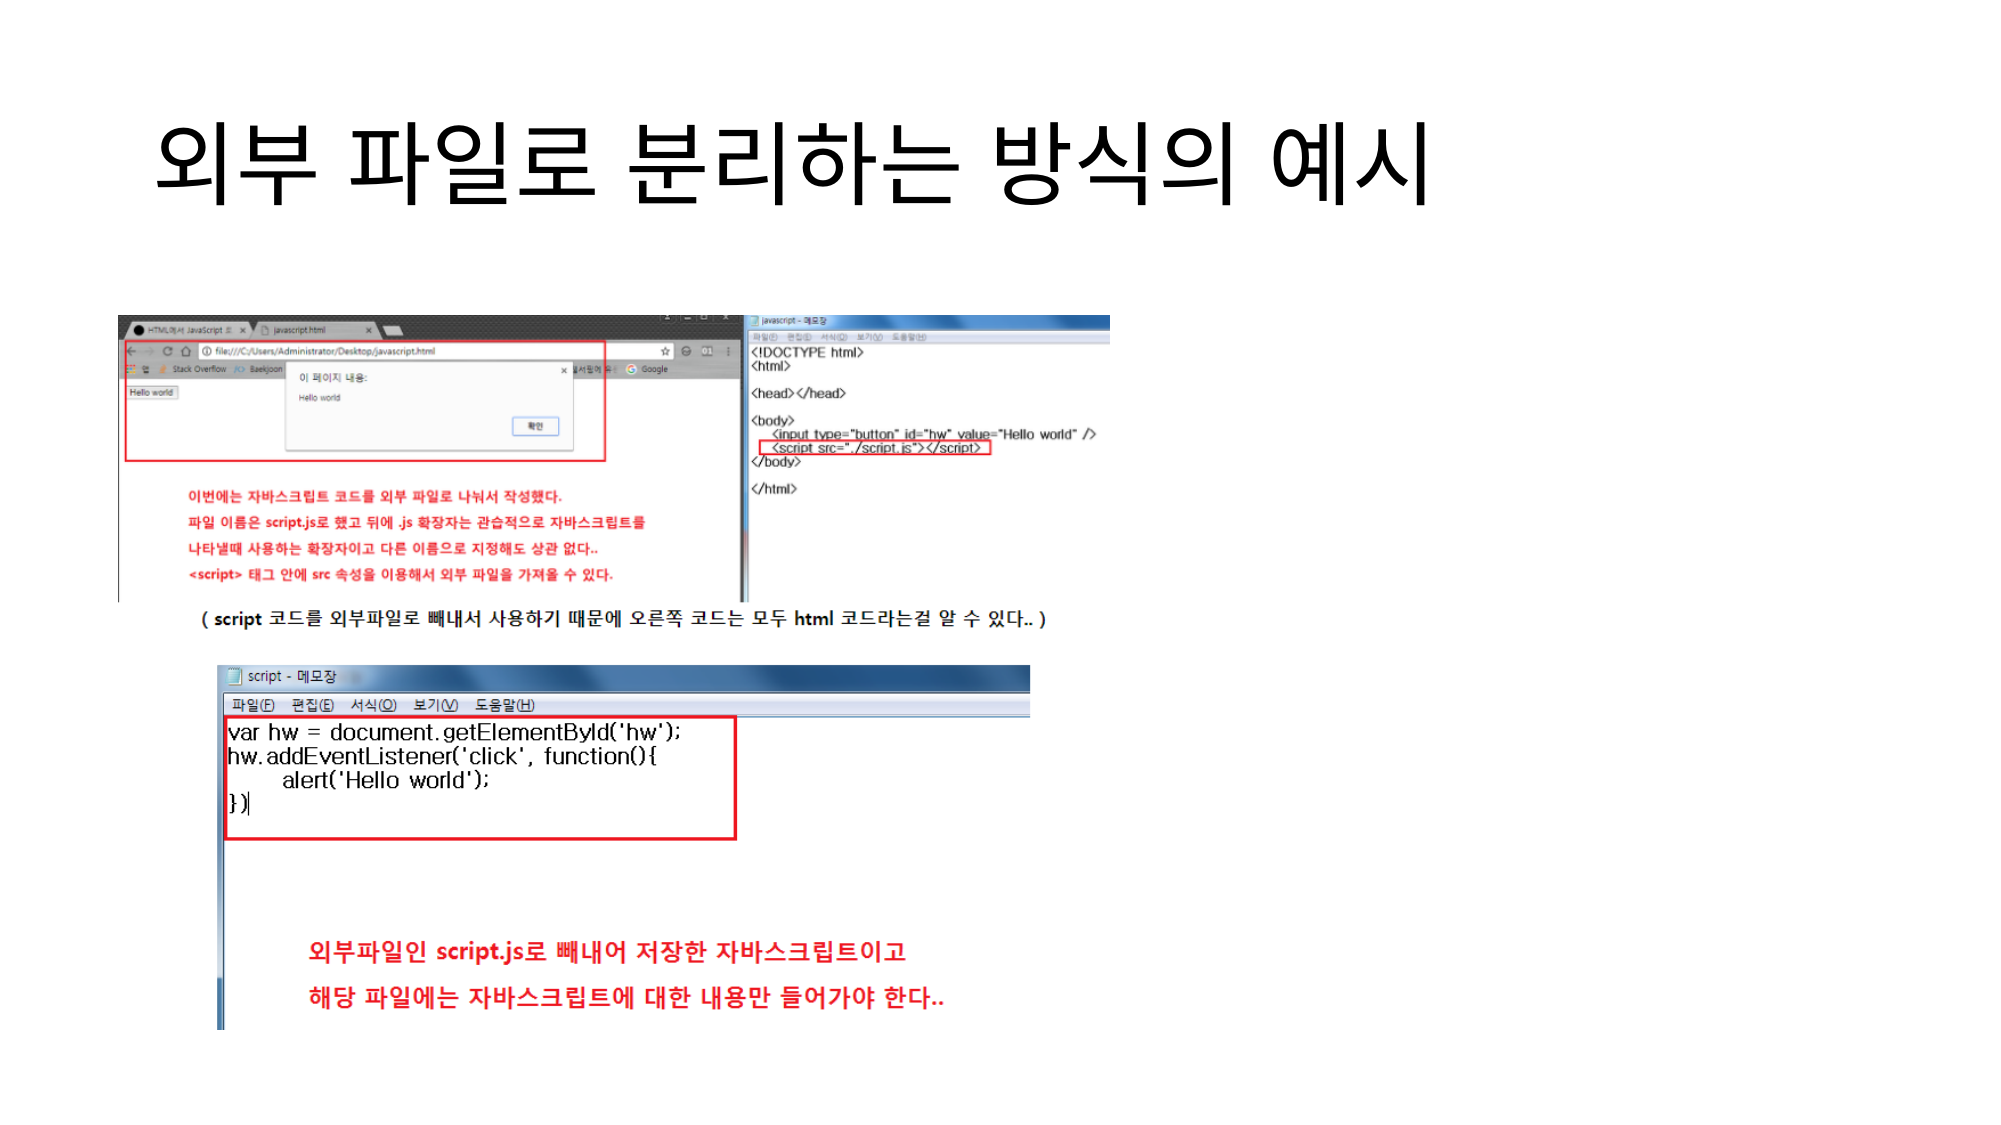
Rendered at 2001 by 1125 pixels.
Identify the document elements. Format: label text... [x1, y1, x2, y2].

title 외부 파일로 분리하는 방식의 예시 [137, 59, 1863, 278]
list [118, 315, 1110, 1030]
